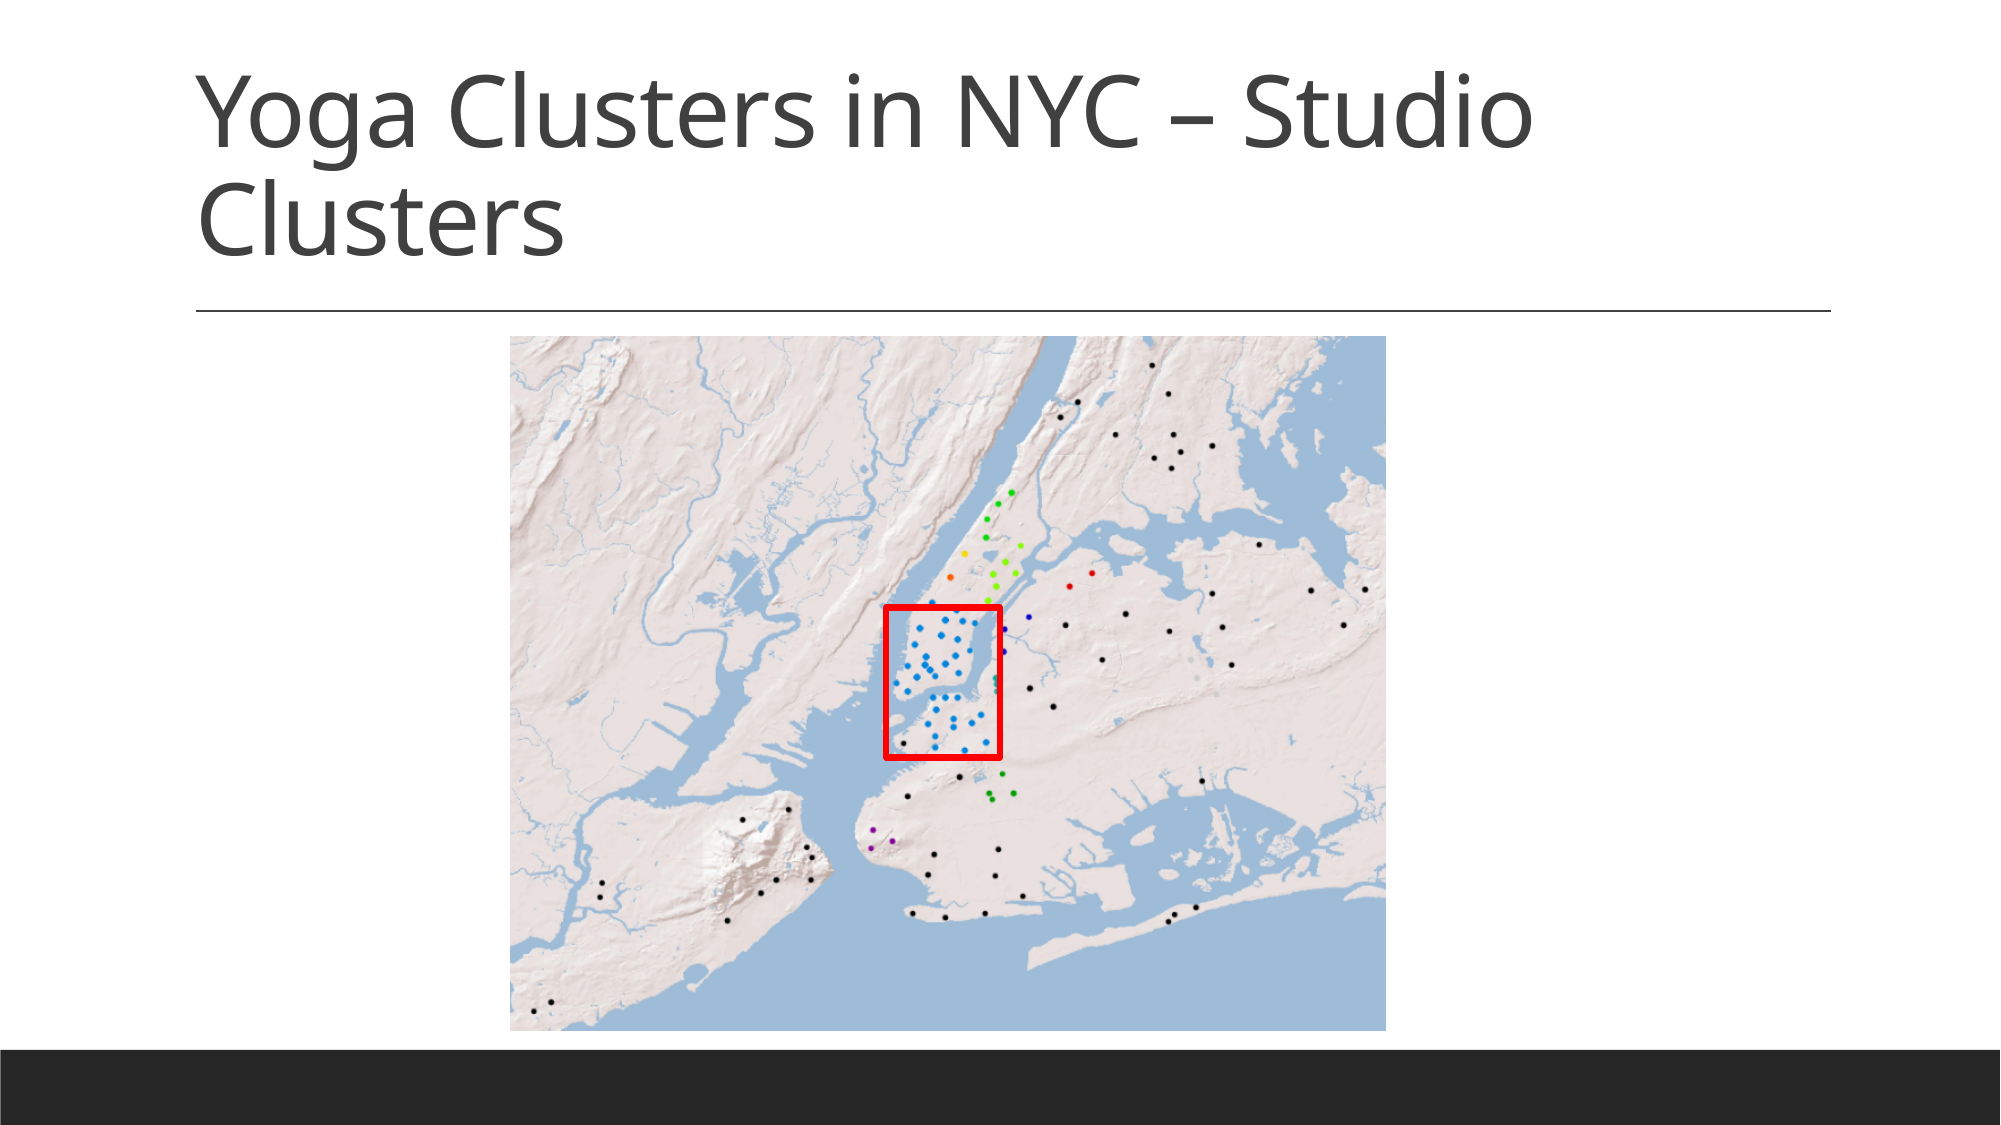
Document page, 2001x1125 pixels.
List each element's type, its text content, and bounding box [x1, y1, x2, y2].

picture [509, 335, 1386, 1032]
title Yoga Clusters in NYC – Studio Clusters [180, 47, 1830, 285]
